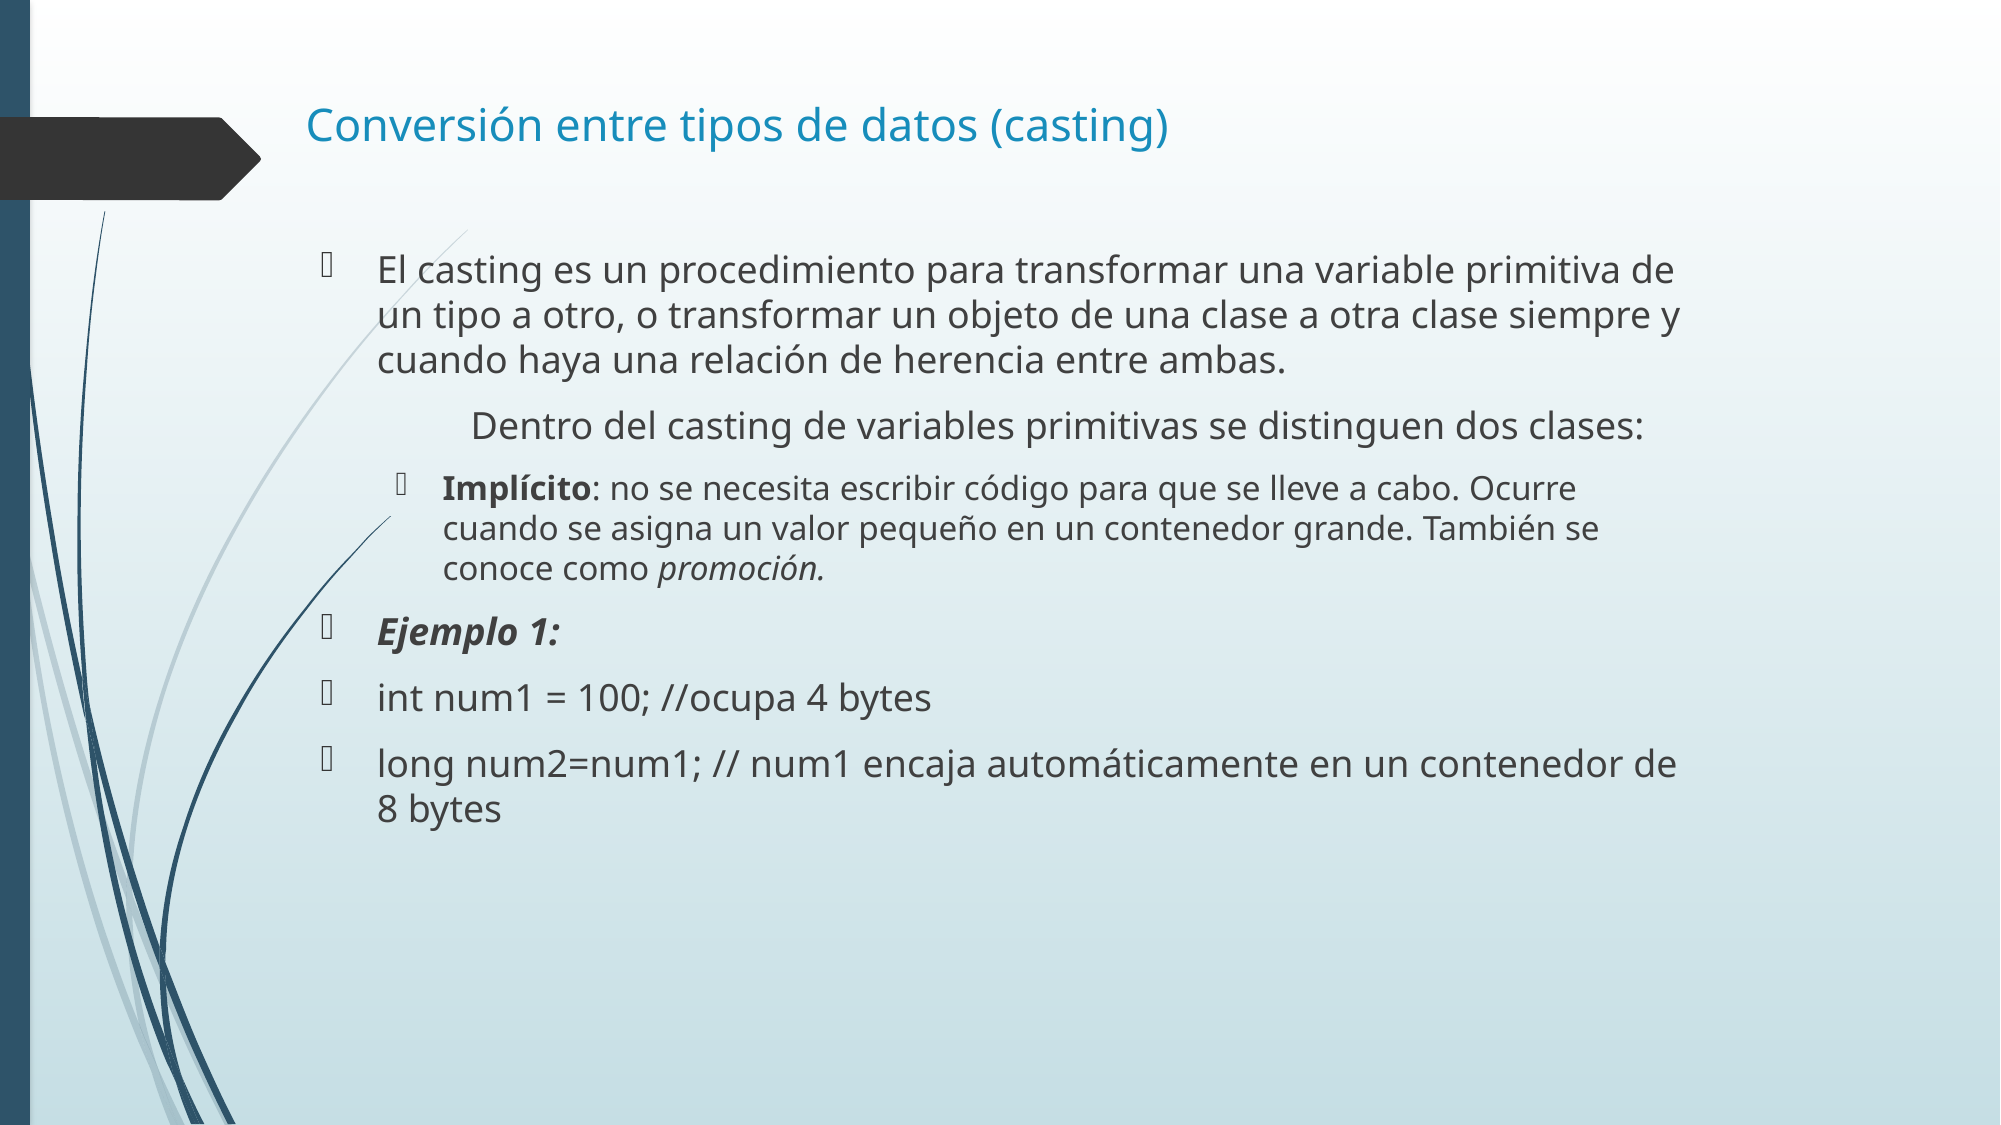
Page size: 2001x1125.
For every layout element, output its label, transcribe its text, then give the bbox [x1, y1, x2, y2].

title Conversión entre tipos de datos (casting) [290, 88, 1701, 213]
list El casting es un procedimiento para transformar una variable primitiva de un tipo a otro, o transformar un objeto de una clase a otra clase siempre y cuando haya una relación de herencia entre ambas. Dentro del casting de variables primitivas se distinguen dos clases: Implícito: no se necesita escribir código para que se lleve a cabo. Ocurre cuando se asigna un valor pequeño en un contenedor grande. También se conoce como promoción. Ejemplo 1: int num1 = 100; //ocupa 4 bytes long num2=num1; // num1 encaja automáticamente en un contenedor de 8 bytes [305, 238, 1716, 962]
